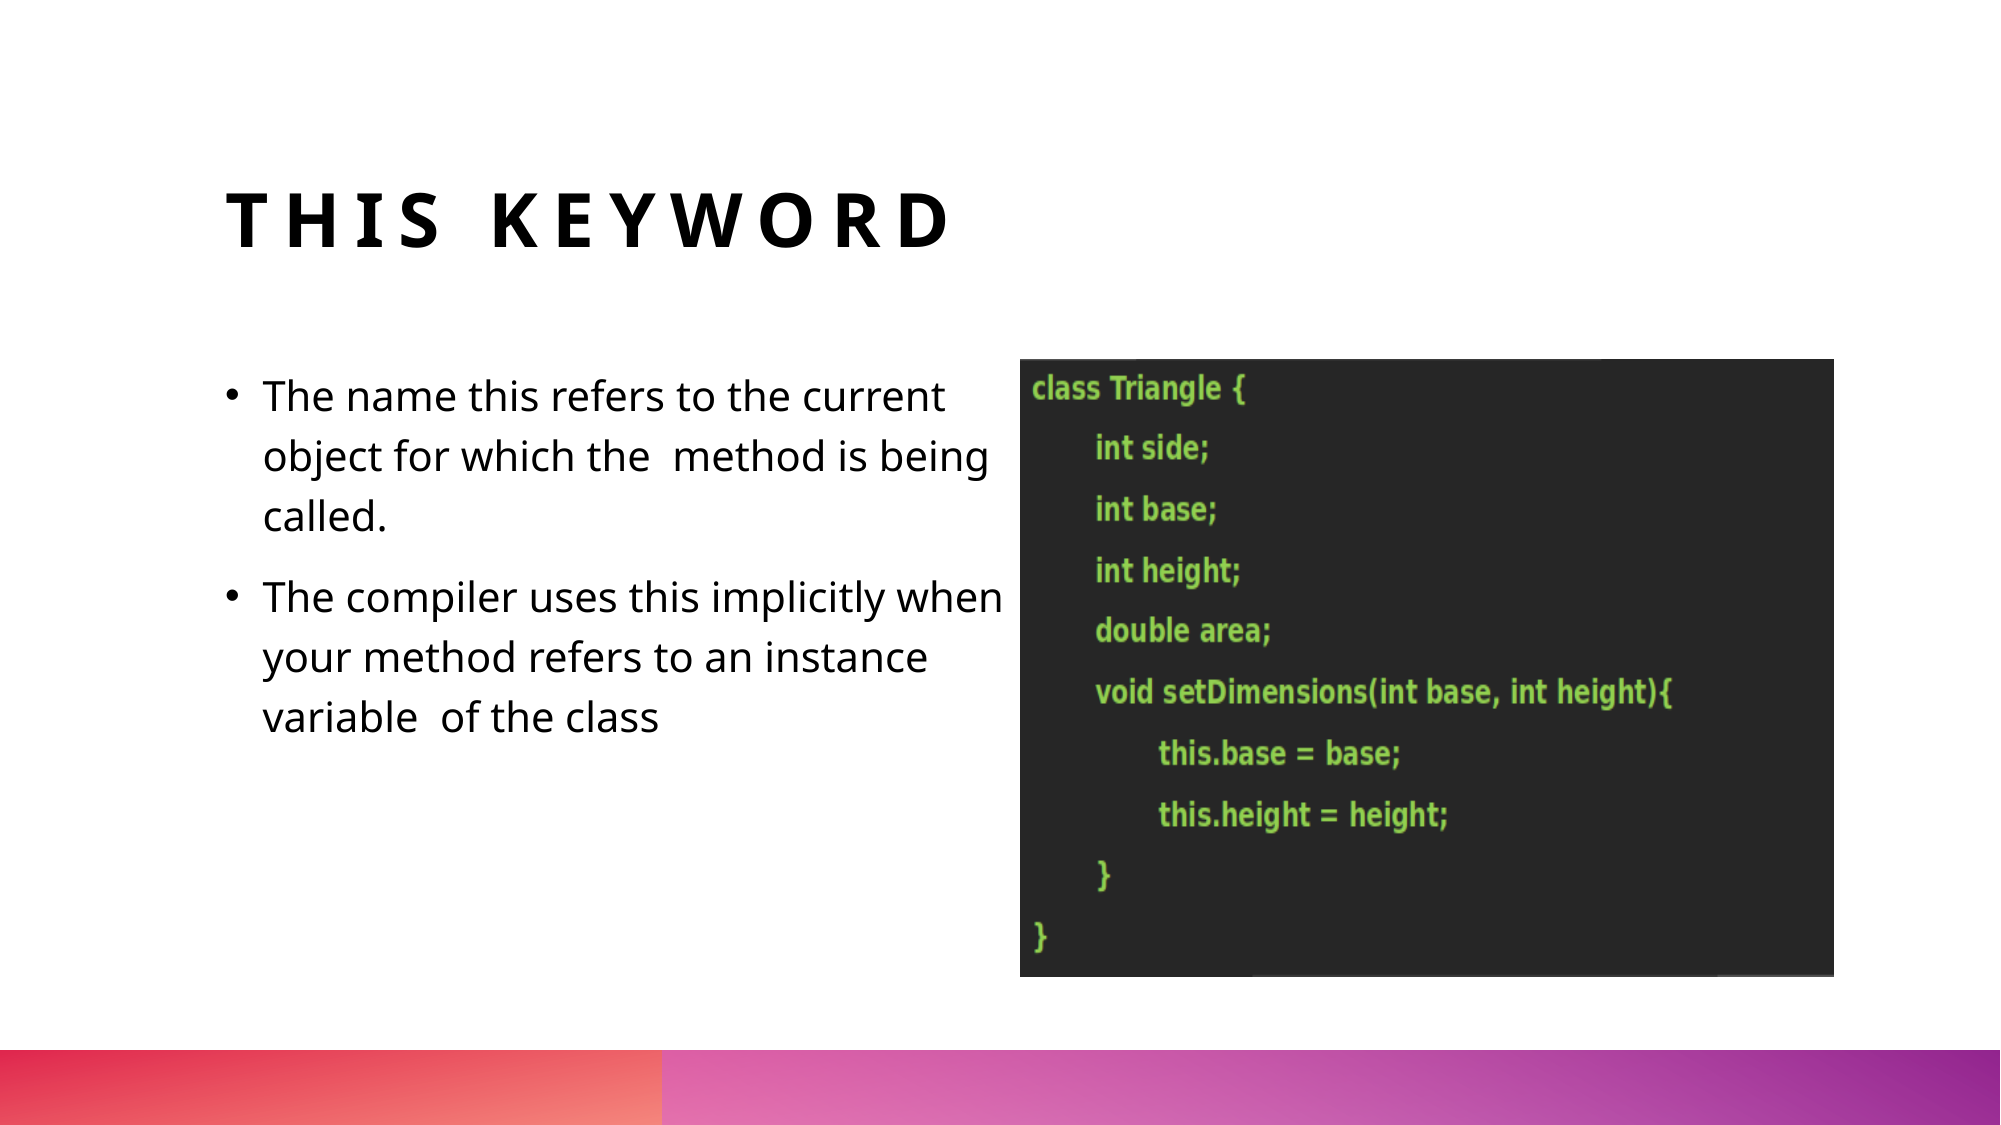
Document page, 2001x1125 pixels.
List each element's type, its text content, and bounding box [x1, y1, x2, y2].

title This keyword [225, 130, 1905, 263]
picture [1020, 359, 1834, 977]
list The name this refers to the current object for which the method is being called. The compiler uses this implicitly when your method refers to an instance variable of the class [225, 359, 1011, 996]
